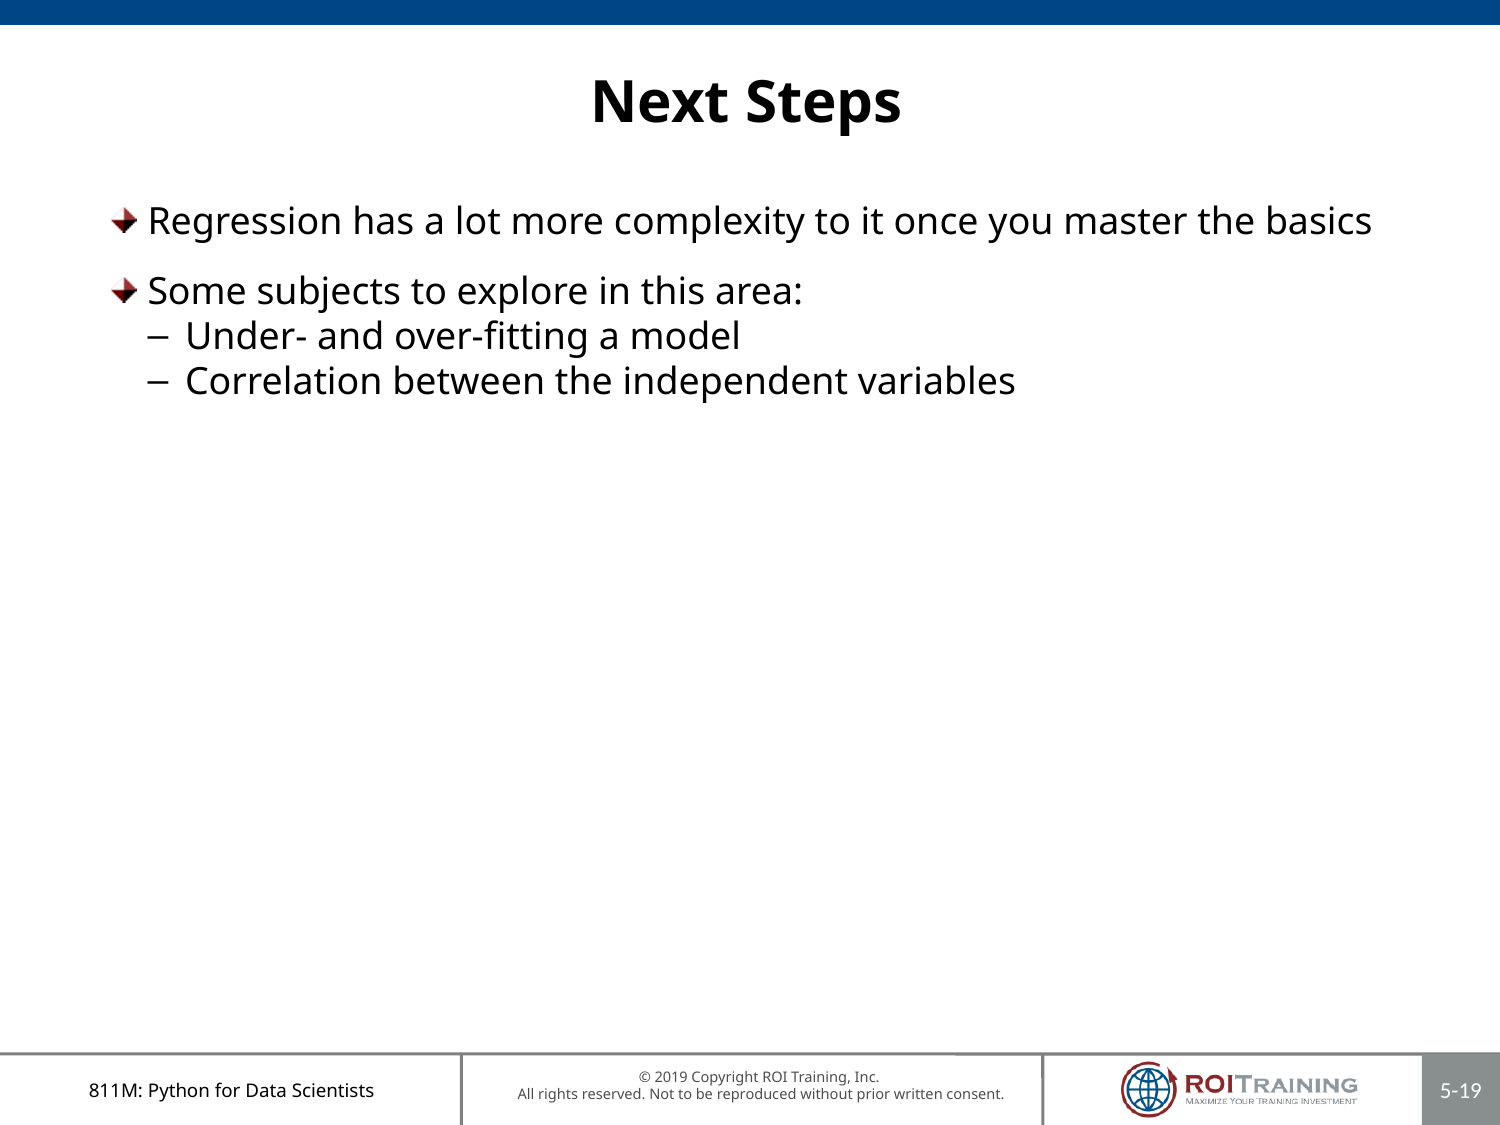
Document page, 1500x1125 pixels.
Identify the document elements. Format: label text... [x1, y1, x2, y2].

title Next Steps [172, 47, 1322, 151]
list Regression has a lot more complexity to it once you master the basics Some subjects to explore in this area: Under- and over-fitting a model Correlation between the independent variables [95, 189, 1411, 1022]
picture [110, 206, 137, 233]
picture [110, 276, 137, 303]
picture [1113, 1060, 1362, 1118]
